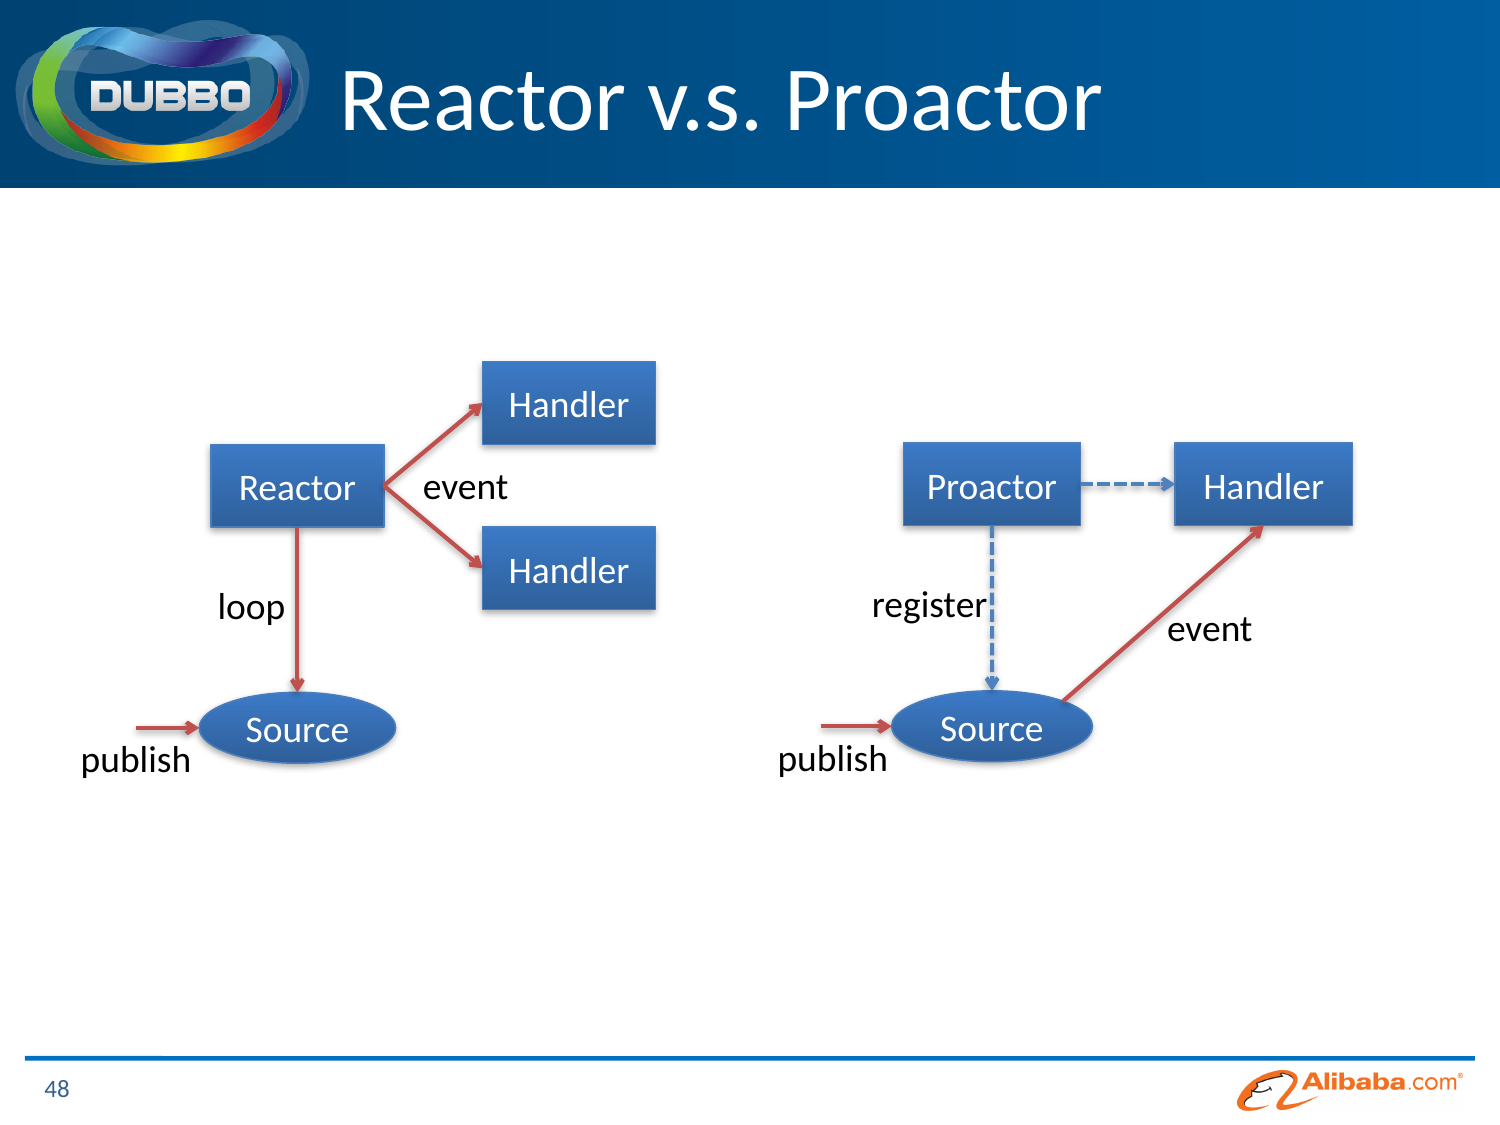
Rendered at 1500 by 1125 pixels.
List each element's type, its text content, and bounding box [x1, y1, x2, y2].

text_box Handler [482, 526, 656, 610]
picture [1237, 1070, 1463, 1111]
text_box Handler [482, 361, 656, 445]
text_box Source [891, 690, 1094, 763]
text_box register [996, 572, 1003, 633]
text_box Source [198, 691, 397, 764]
title Reactor v.s. Proactor [324, 0, 1500, 188]
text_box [383, 485, 483, 569]
text_box publish [65, 727, 207, 788]
text_box publish [762, 726, 904, 787]
slide_number 48 [29, 1057, 195, 1118]
text_box Proactor [903, 442, 1081, 526]
text_box register [857, 572, 987, 633]
text_box loop [202, 574, 293, 634]
text_box Reactor [210, 444, 378, 528]
text_box event [488, 454, 524, 515]
text_box Handler [1174, 442, 1353, 526]
picture [11, 20, 313, 173]
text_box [383, 402, 483, 485]
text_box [1062, 525, 1264, 702]
